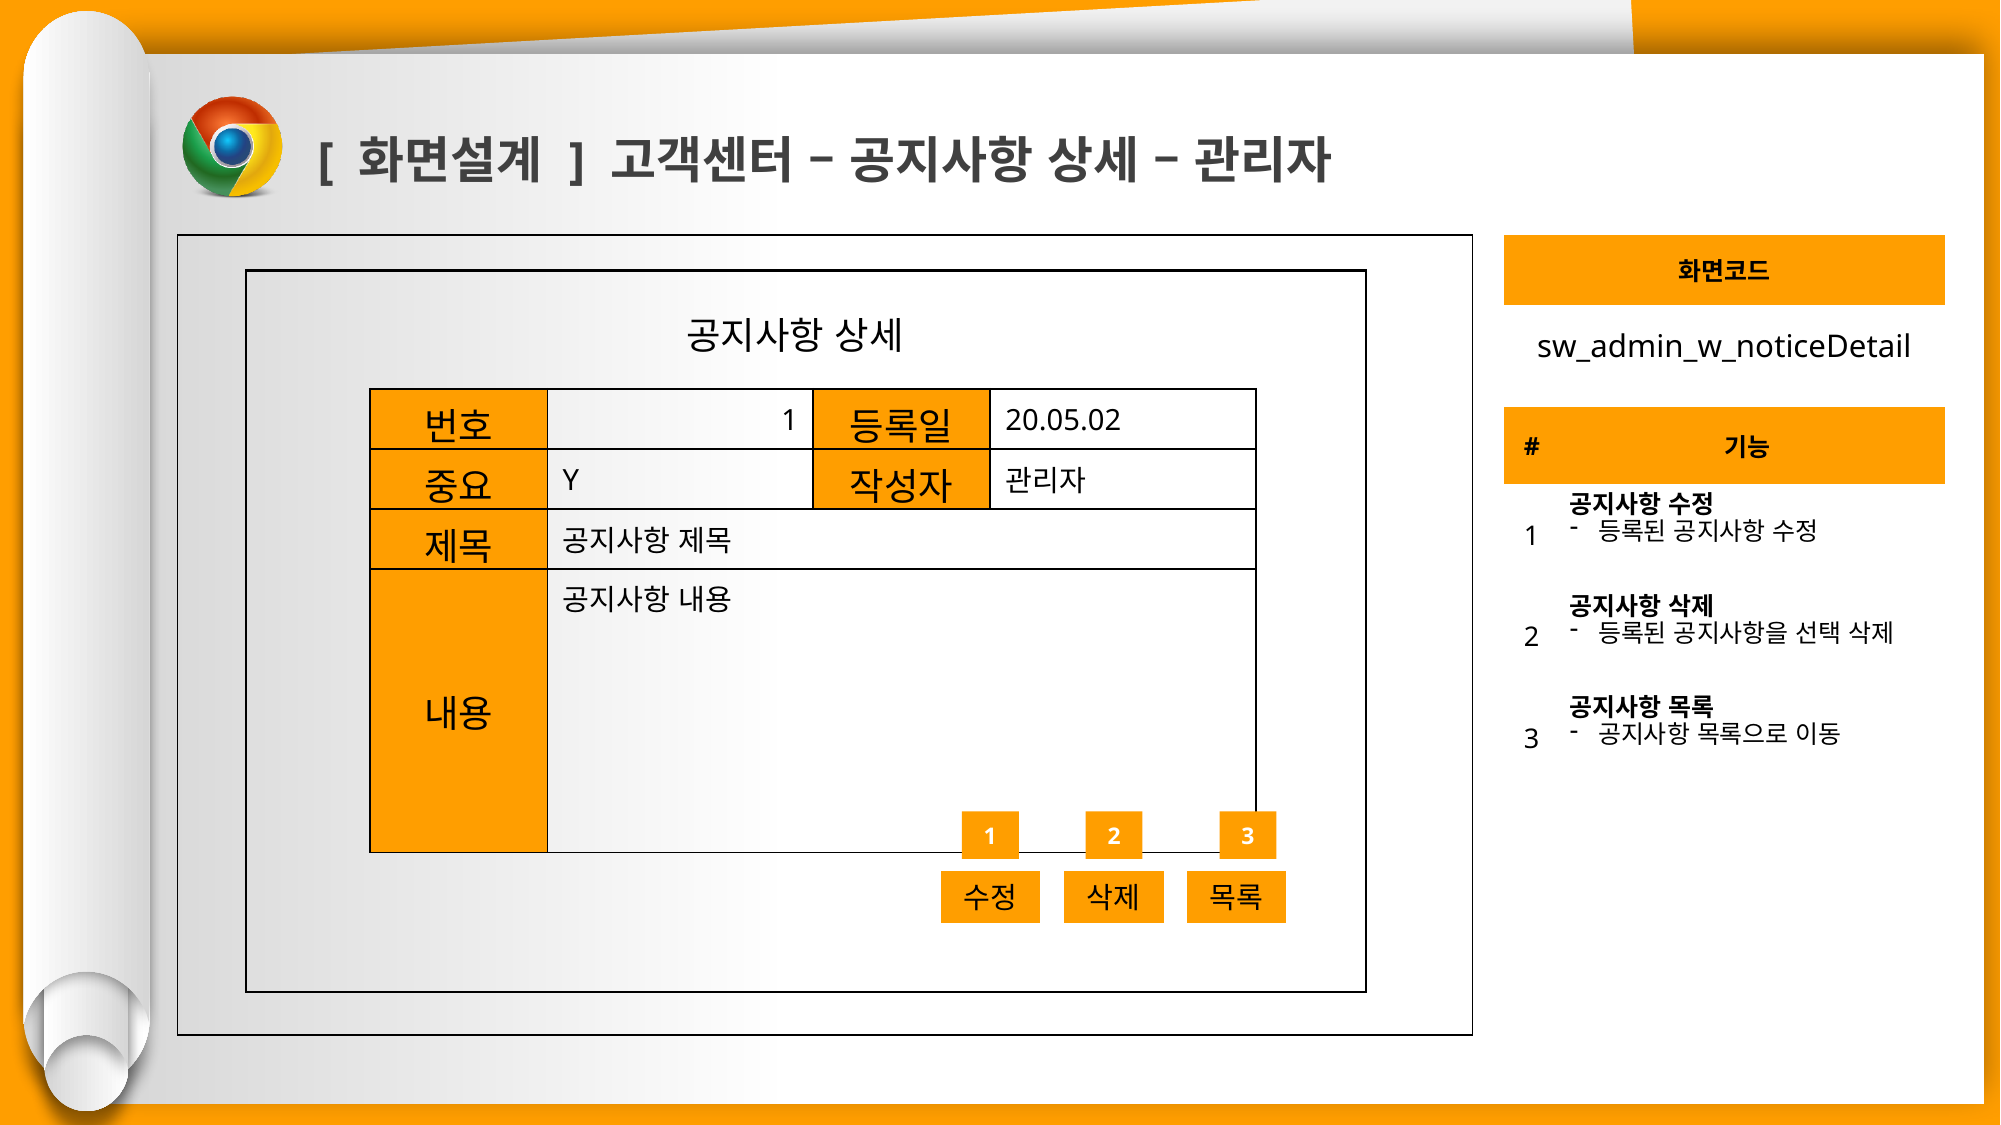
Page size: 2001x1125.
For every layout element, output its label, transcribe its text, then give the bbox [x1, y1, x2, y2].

text_box [957, 0, 1633, 16]
text_box [ 화면설계 ] 고객센터 – 공지사항 상세 – 관리자 [302, 91, 1745, 197]
table_cell sw_admin_w_noticeDetail [1504, 305, 1945, 385]
text_box 1 [961, 810, 1020, 860]
picture [177, 91, 287, 201]
text_box 수정 [941, 871, 1040, 923]
table_cell 공지사항 목록 공지사항 목록으로 이동 [1550, 687, 1945, 789]
text_box 삭제 [1064, 871, 1164, 923]
text_box [150, 53, 1985, 1104]
table_cell 공지사항 수정 등록된 공지사항 수정 [1550, 484, 1945, 585]
table_header 1 [548, 390, 812, 448]
table_cell 공지사항 삭제 등록된 공지사항을 선택 삭제 [1550, 585, 1945, 687]
table_cell 1 [1504, 484, 1550, 585]
table_cell 제목 [371, 510, 547, 568]
table_cell 내용 [371, 570, 547, 852]
text_box [245, 269, 1367, 993]
text_box 2 [1085, 810, 1143, 860]
table_cell 공지사항 제목 [548, 510, 1255, 568]
text_box 3 [1219, 810, 1278, 860]
table_cell 관리자 [991, 450, 1255, 508]
table_header # [1504, 407, 1550, 484]
text_box [176, 234, 1473, 1036]
table_cell 3 [1504, 687, 1550, 789]
table_header 20.05.02 [991, 390, 1255, 448]
table_header 등록일 [814, 390, 989, 448]
table_cell Y [548, 450, 812, 508]
table_cell 작성자 [814, 450, 989, 508]
table_cell 공지사항 내용 [548, 570, 1255, 852]
table_cell 2 [1504, 585, 1550, 687]
table_header 화면코드 [1504, 235, 1945, 305]
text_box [23, 11, 150, 1111]
table_header 기능 [1550, 407, 1945, 484]
text_box 목록 [1187, 871, 1286, 923]
table_header 번호 [371, 390, 547, 448]
table_cell 중요 [371, 450, 547, 508]
